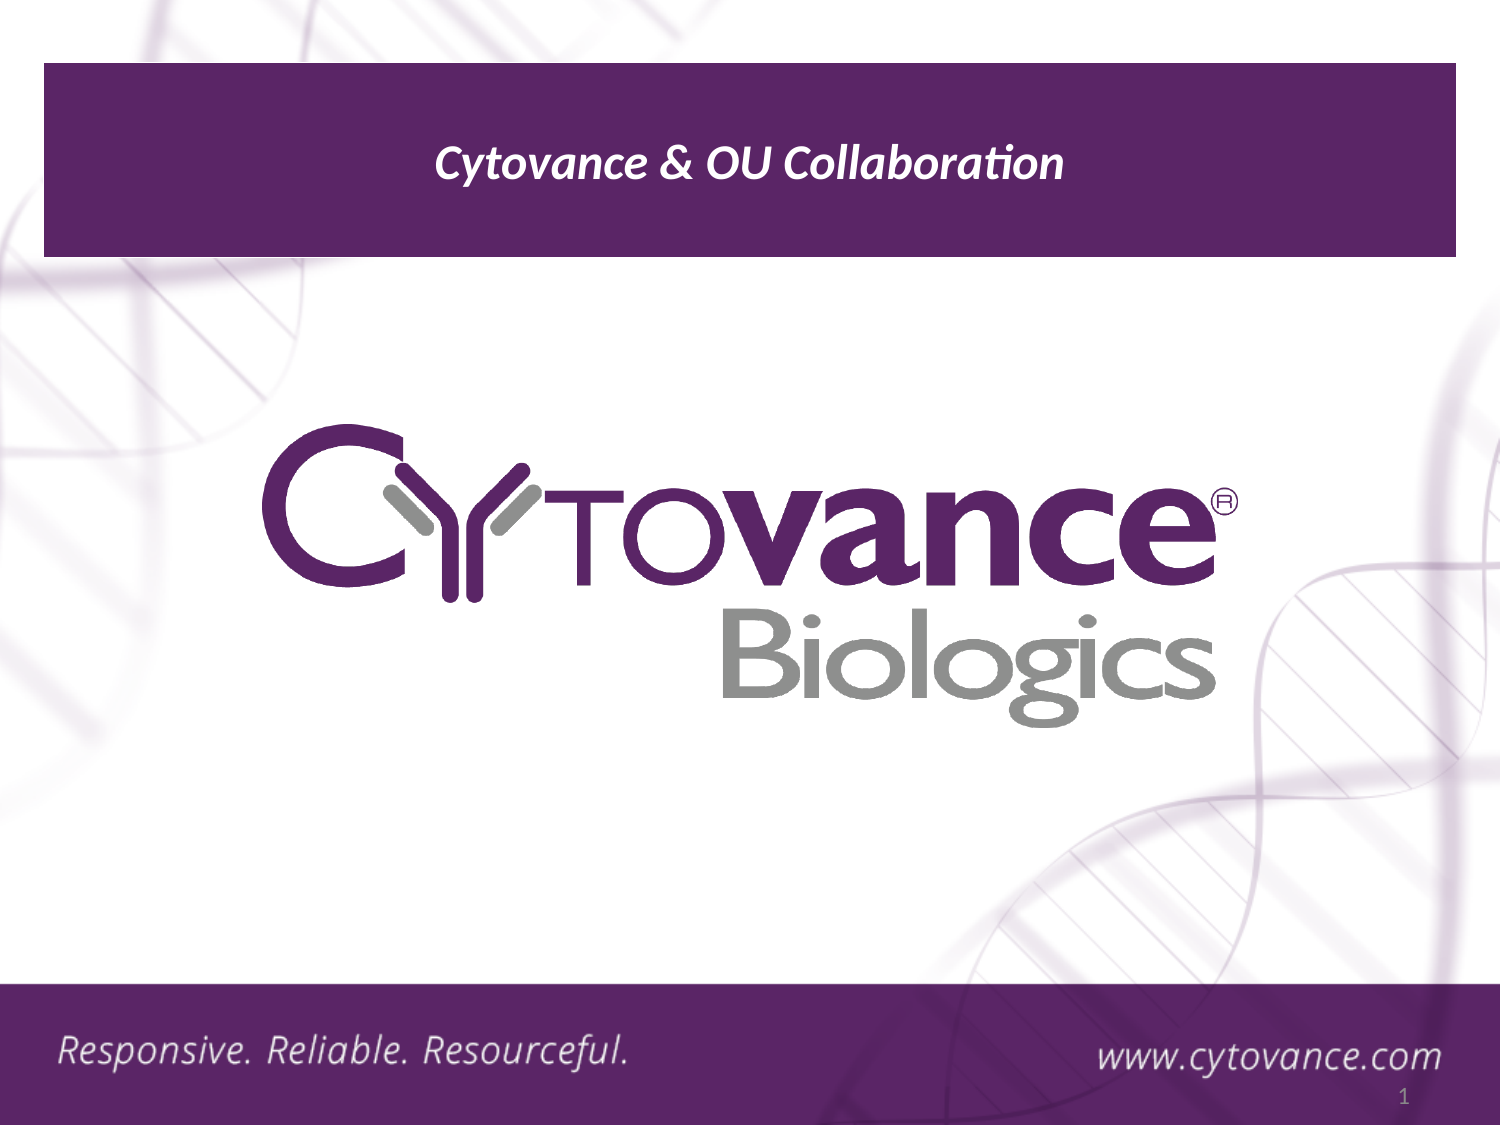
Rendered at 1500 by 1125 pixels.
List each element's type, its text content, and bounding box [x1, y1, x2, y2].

text_box Cytovance & OU Collaboration [43, 62, 1457, 258]
slide_number 1 [1087, 1064, 1425, 1125]
picture [0, 0, 1500, 1125]
